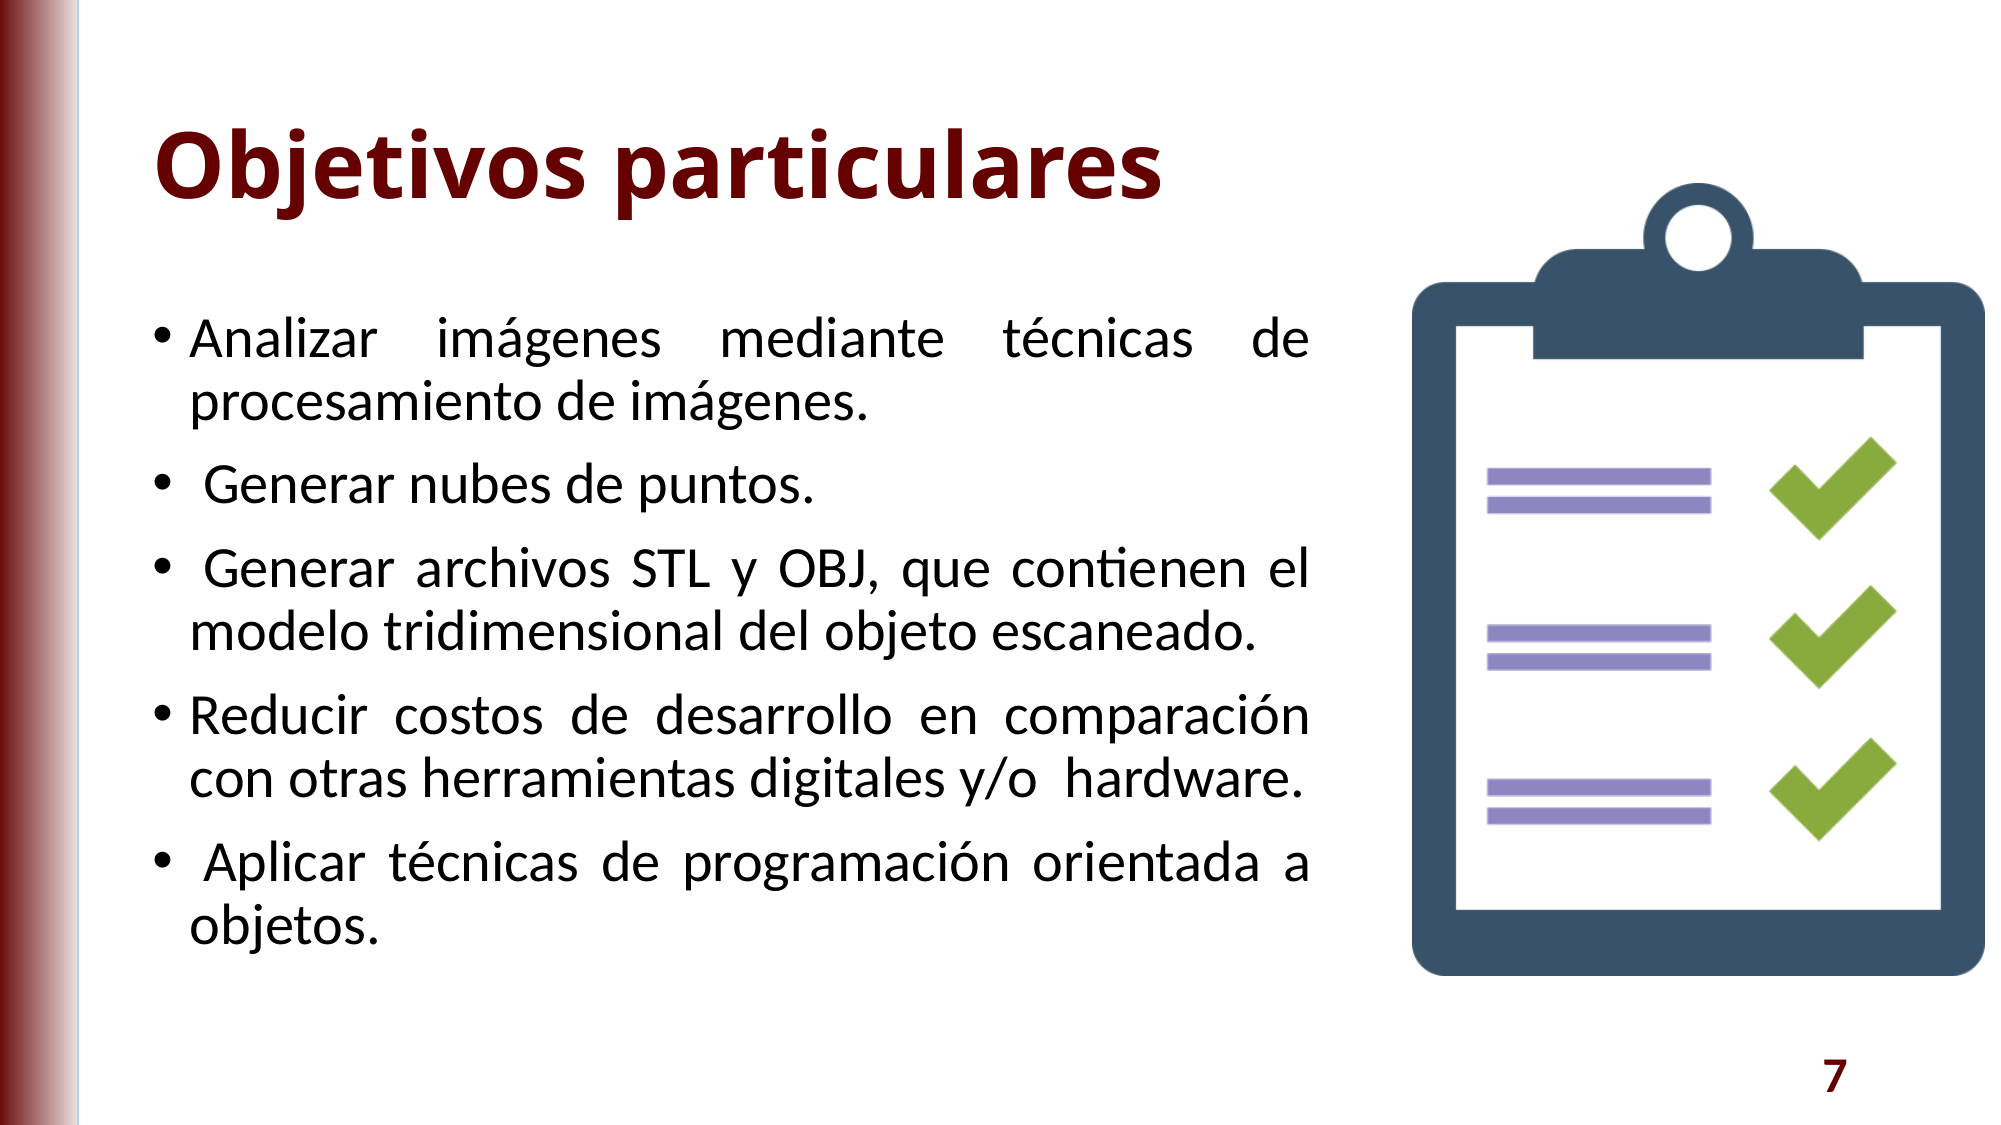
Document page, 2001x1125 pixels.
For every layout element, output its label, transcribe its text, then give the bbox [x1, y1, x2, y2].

list Analizar imágenes mediante técnicas de procesamiento de imágenes. Generar nubes de puntos. Generar archivos STL y OBJ, que contienen el modelo tridimensional del objeto escaneado. Reducir costos de desarrollo en comparación con otras herramientas digitales y/o hardware. Aplicar técnicas de programación orientada a objetos. [137, 299, 1327, 976]
picture [1412, 183, 1985, 976]
slide_number 7 [1412, 1042, 1863, 1103]
title Objetivos particulares [137, 59, 1863, 278]
